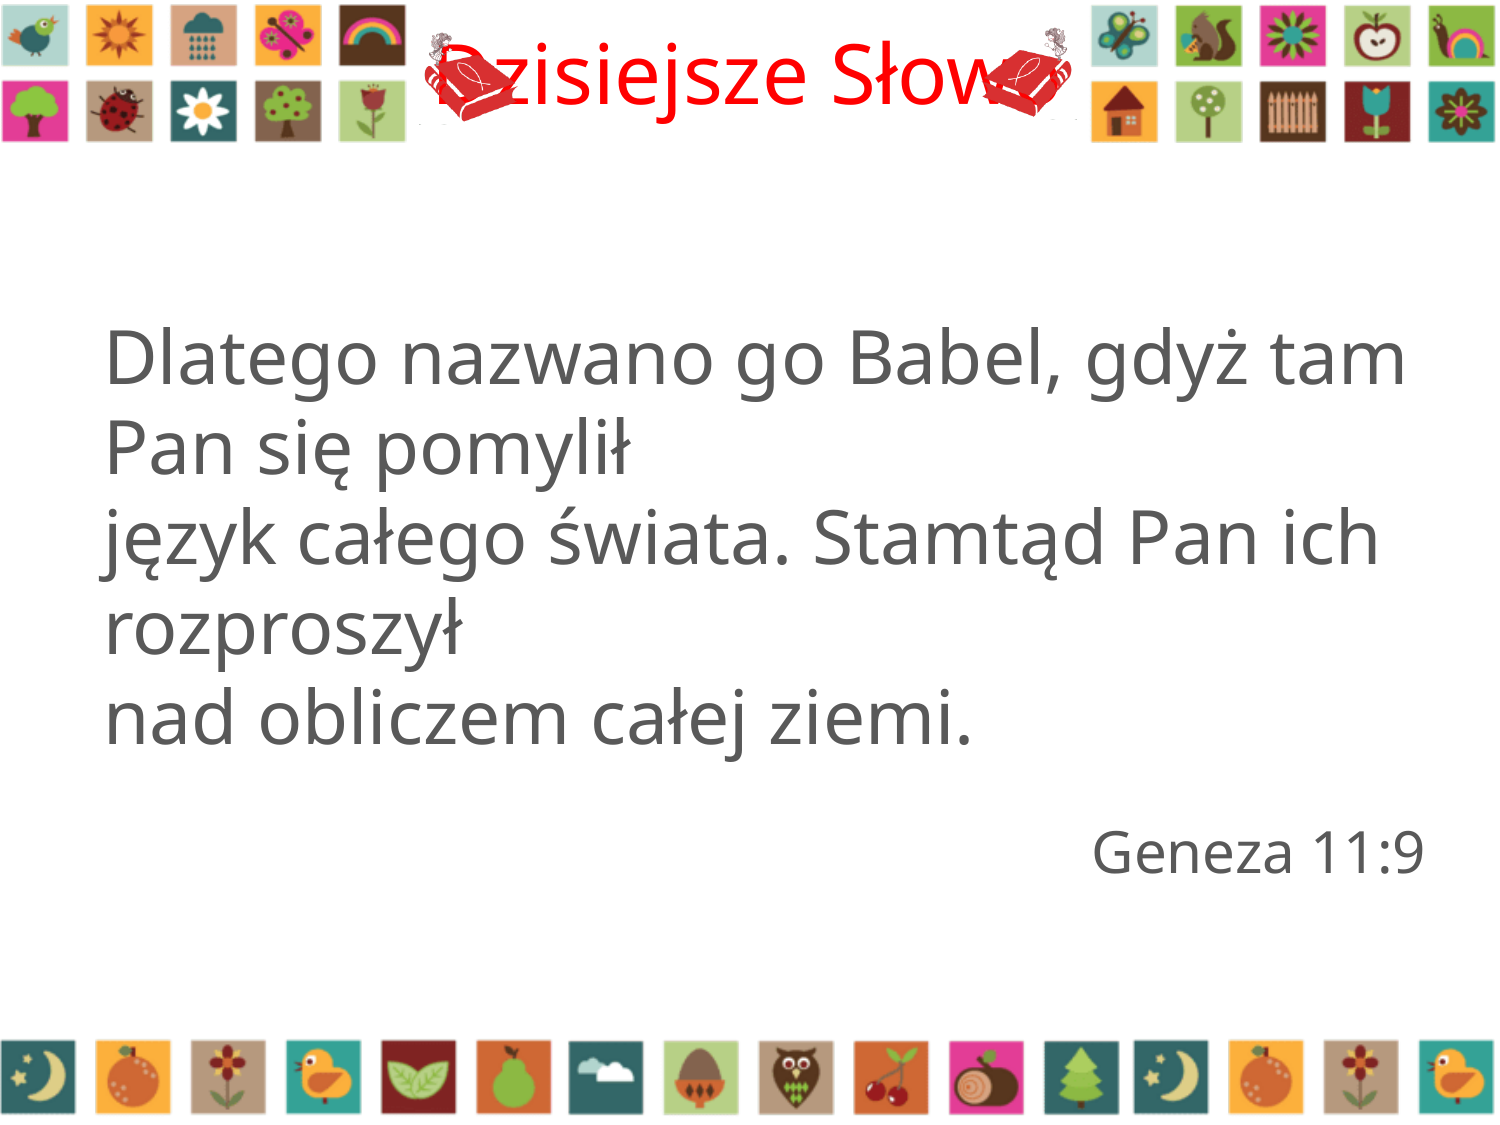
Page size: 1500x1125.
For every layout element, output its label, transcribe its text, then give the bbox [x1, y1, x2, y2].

picture [950, 3, 1500, 150]
picture [0, 3, 550, 150]
text_box Geneza 11:9 [808, 807, 1441, 893]
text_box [0, 1028, 1500, 1118]
text_box Dlatego nazwano go Babel, gdyż tam Pan się pomylił język całego świata. Stamtąd Pan ich rozproszył nad obliczem całej ziemi. [88, 302, 1459, 768]
text_box Dzisiejsze Słowo [425, 13, 1077, 129]
